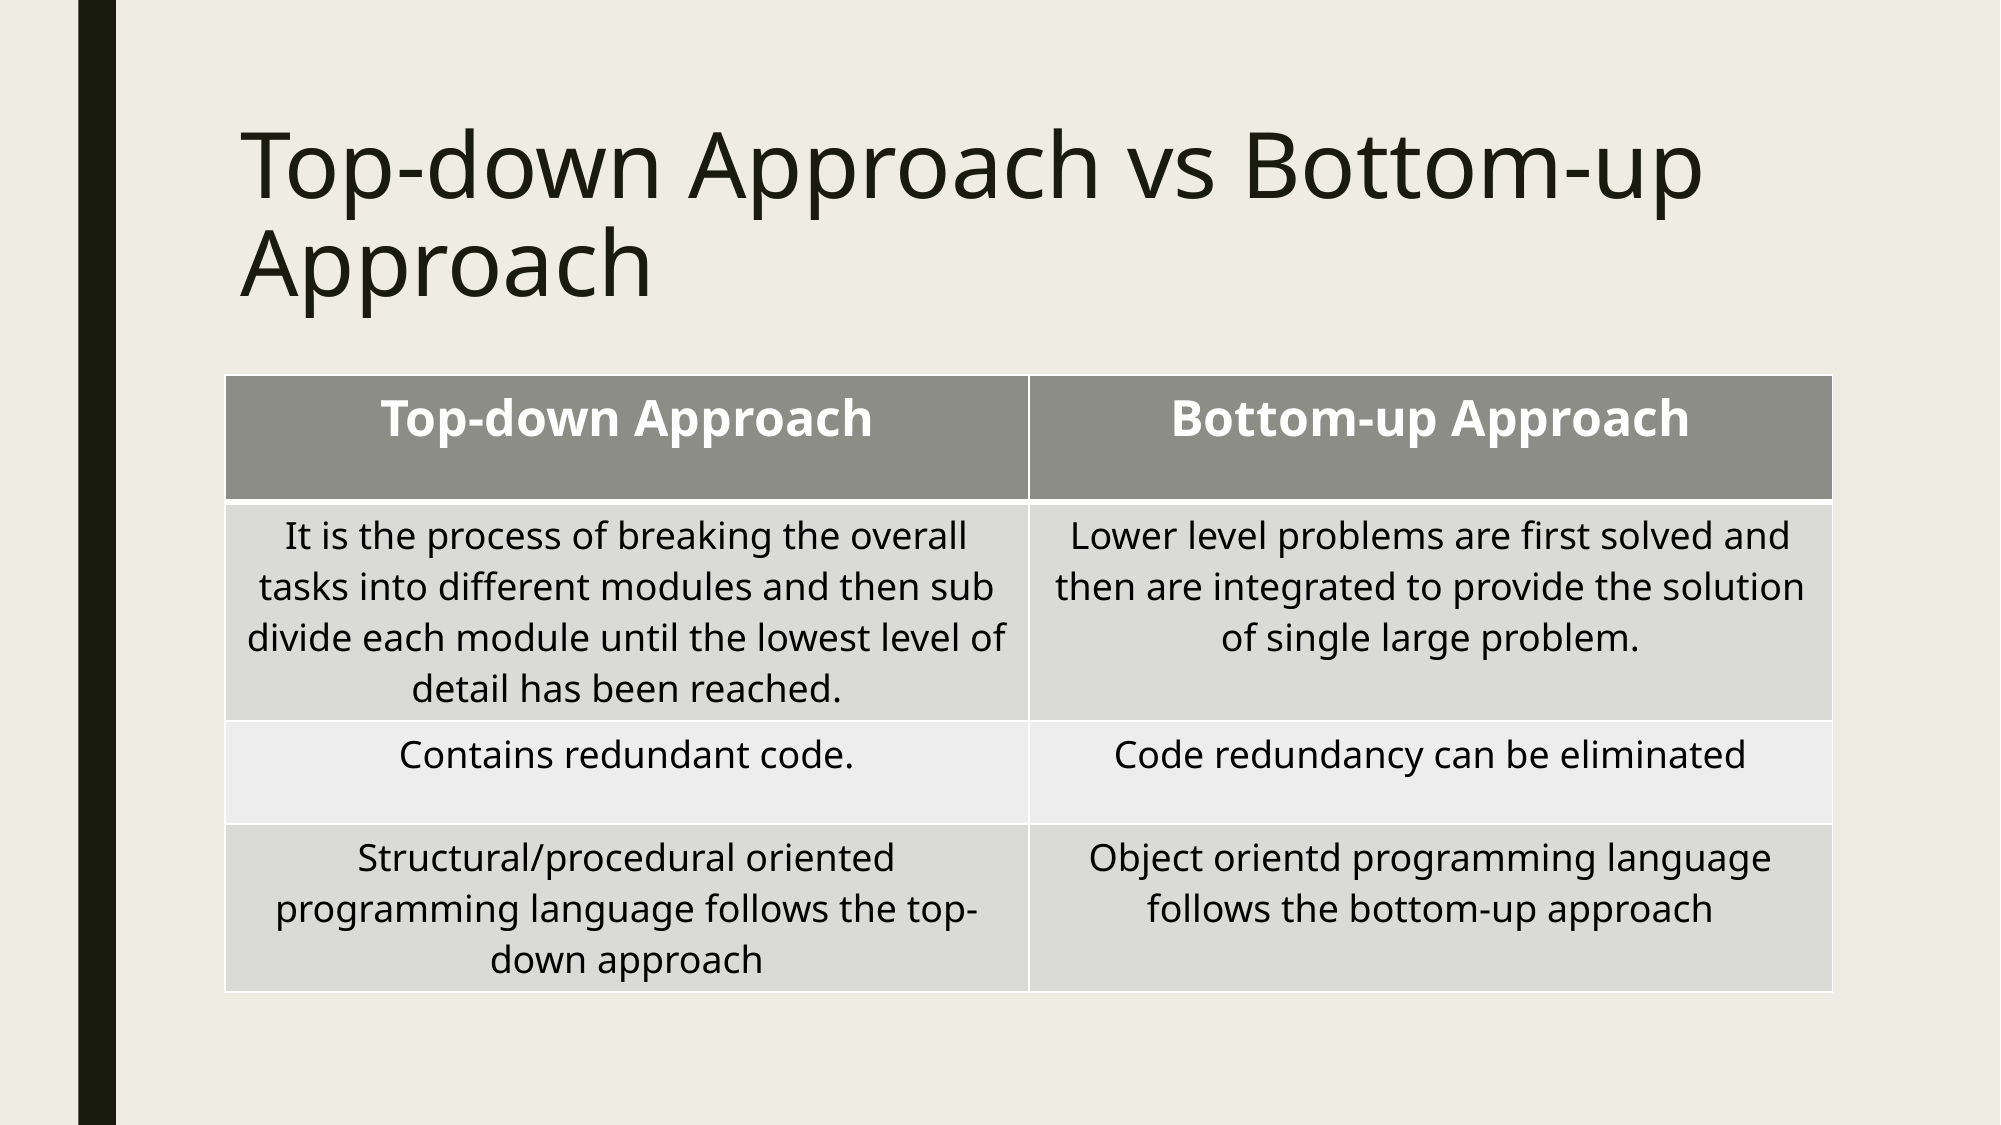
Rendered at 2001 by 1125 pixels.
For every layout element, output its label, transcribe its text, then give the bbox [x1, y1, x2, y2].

table_cell Structural/procedural oriented programming language follows the top-down approach [226, 825, 1028, 991]
table_header Bottom-up Approach [1030, 376, 1832, 499]
table_cell Object orientd programming language follows the bottom-up approach [1030, 825, 1832, 991]
title Top-down Approach vs Bottom-up Approach [225, 112, 1800, 357]
table_cell Lower level problems are first solved and then are integrated to provide the solution of single large problem. [1030, 505, 1832, 720]
table_header Top-down Approach [226, 376, 1028, 499]
table_cell Contains redundant code. [226, 722, 1028, 823]
table_cell It is the process of breaking the overall tasks into different modules and then sub divide each module until the lowest level of detail has been reached. [226, 505, 1028, 720]
table_cell Code redundancy can be eliminated [1030, 722, 1832, 823]
